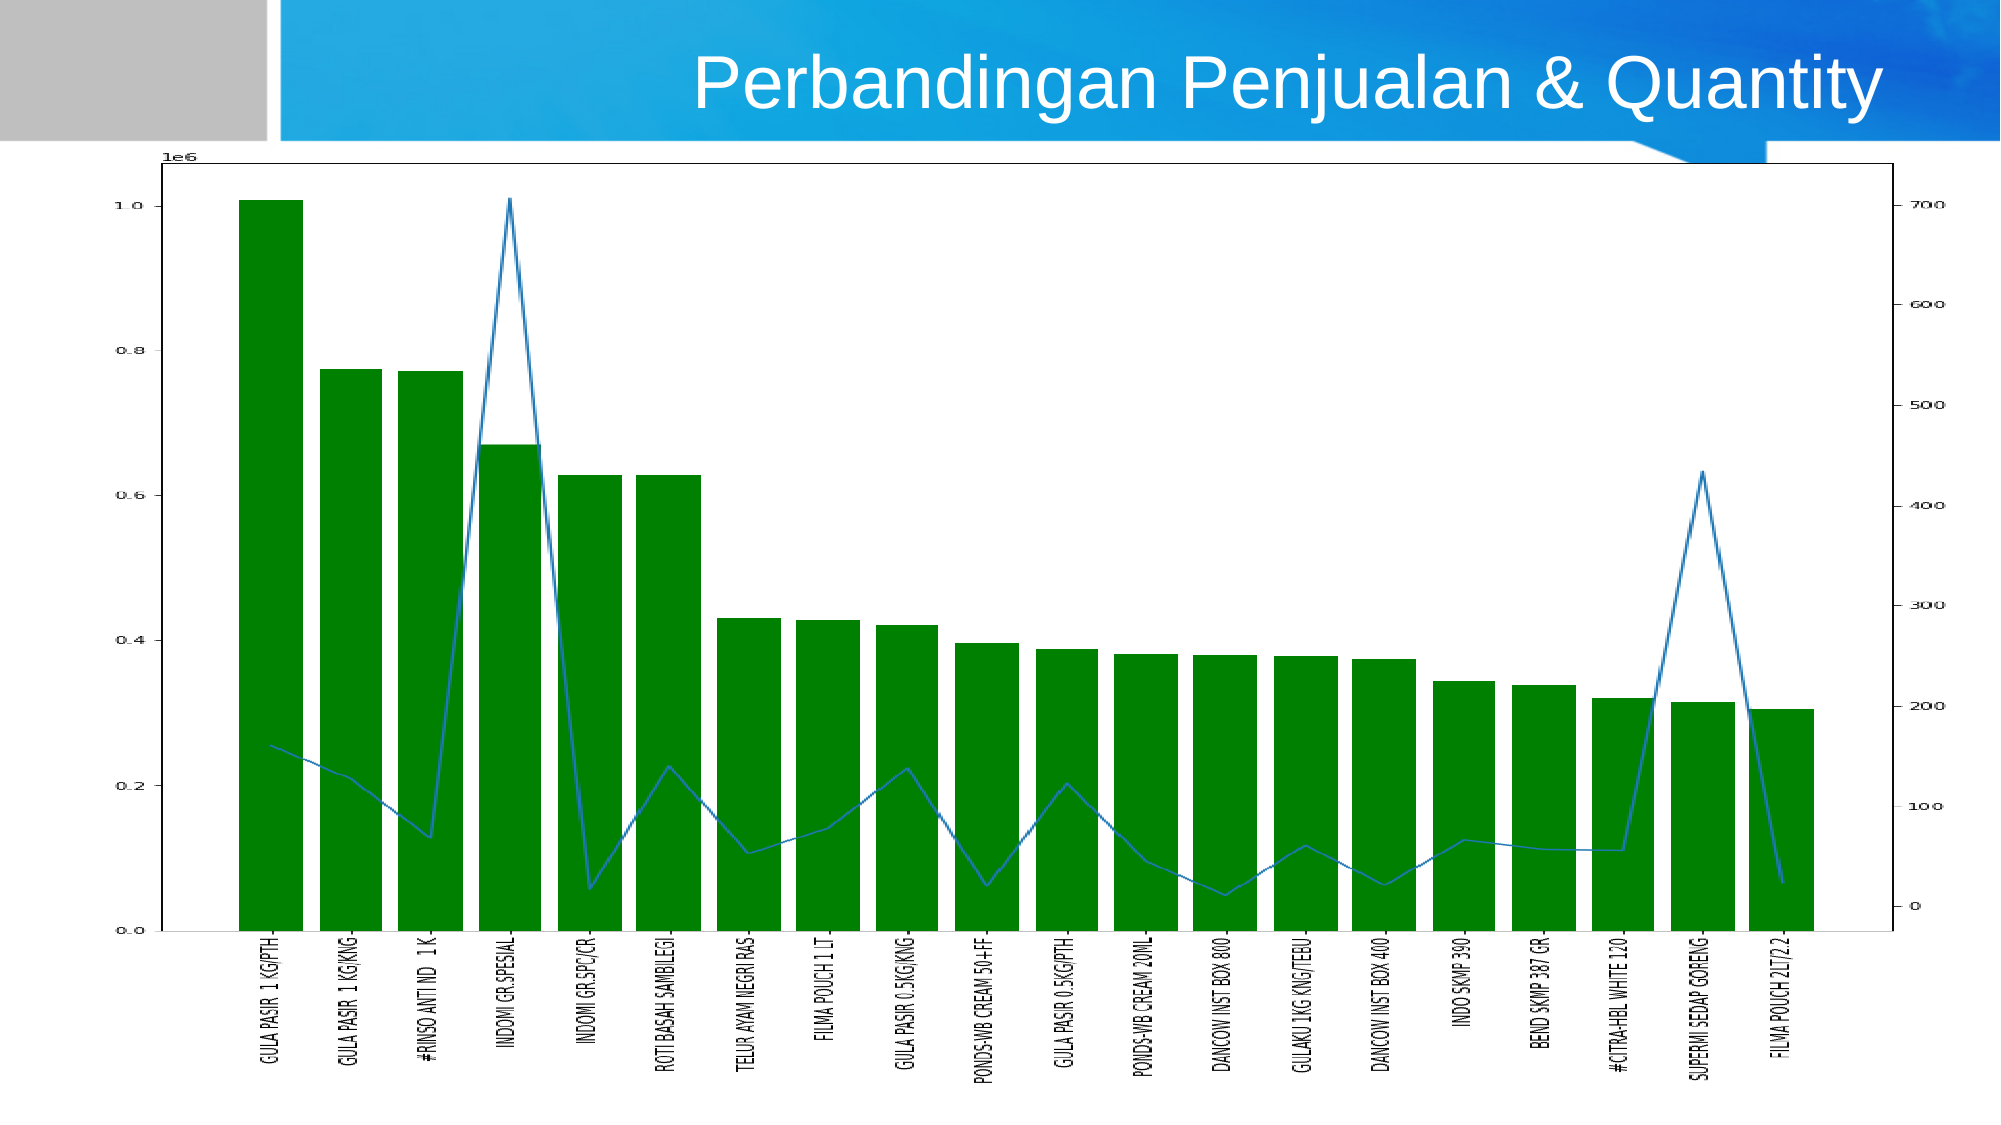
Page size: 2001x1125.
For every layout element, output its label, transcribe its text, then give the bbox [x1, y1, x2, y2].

title Perbandingan Penjualan & Quantity [99, 30, 1901, 127]
picture [0, 0, 2000, 1125]
